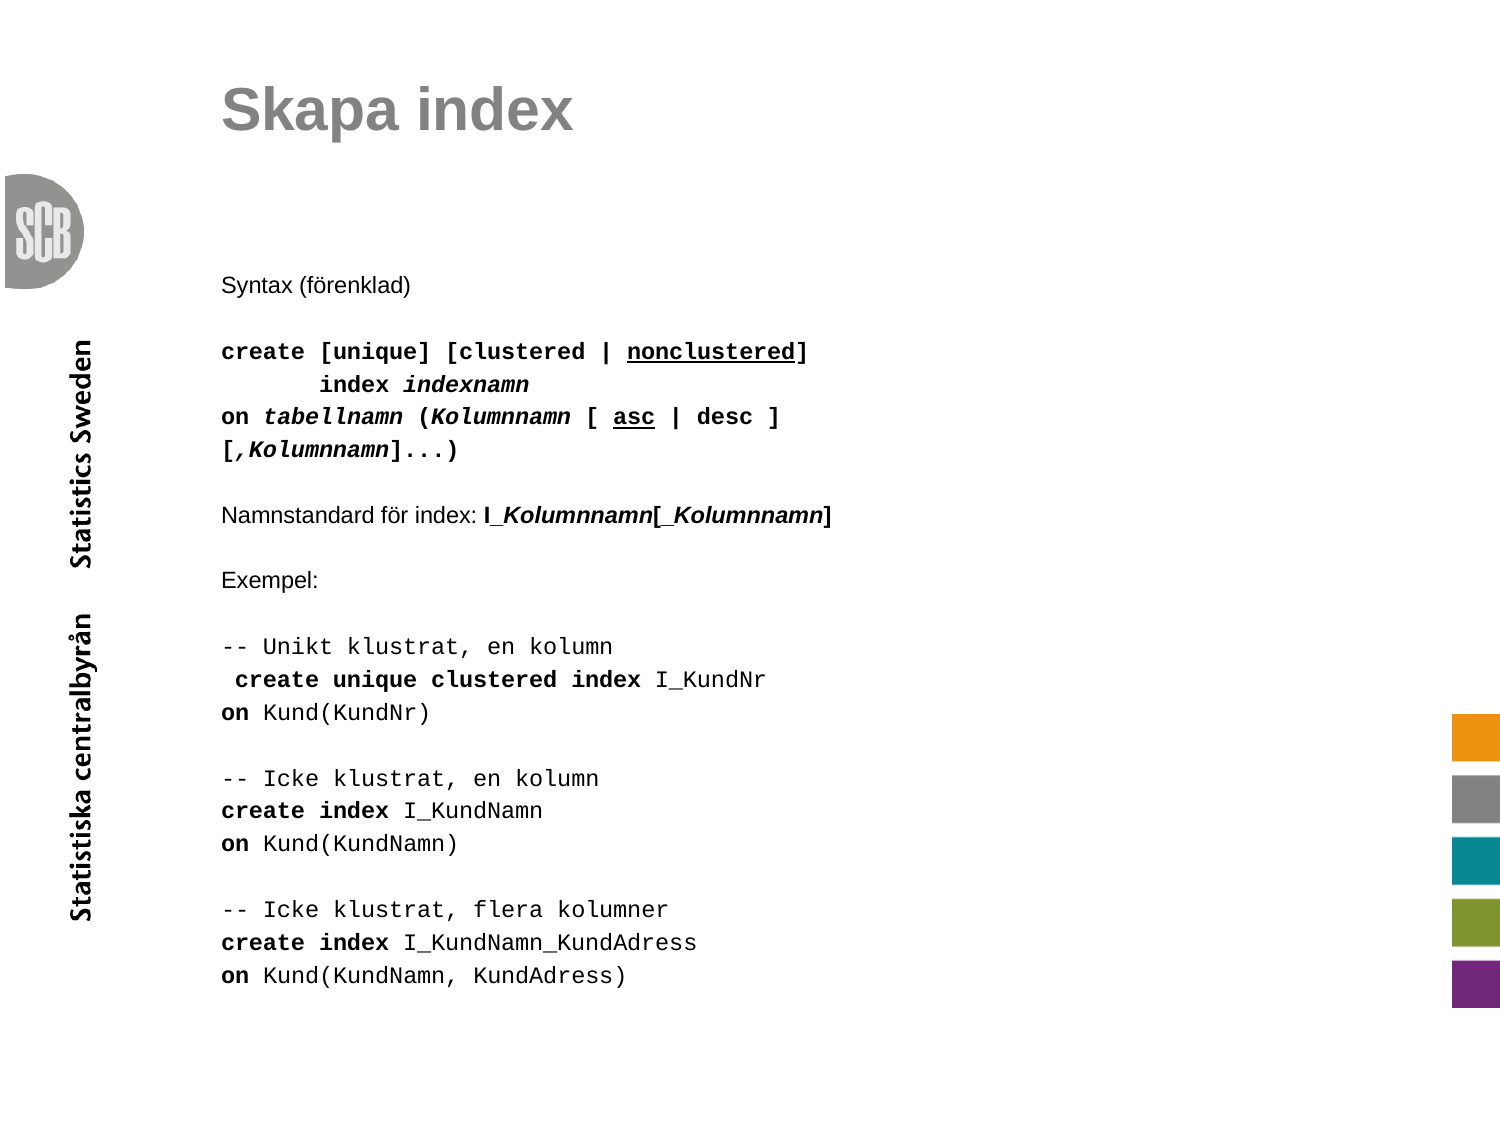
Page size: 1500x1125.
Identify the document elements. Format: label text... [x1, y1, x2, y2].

picture [5, 174, 97, 921]
list Syntax (förenklad) create [unique] [clustered | nonclustered] index indexnamn on tabellnamn (Kolumnnamn [ asc | desc ] [,Kolumnnamn]...) Namnstandard för index: I_Kolumnnamn[_Kolumnnamn] Exempel: -- Unikt klustrat, en kolumn create unique clustered index I_KundNr on Kund(KundNr) -- Icke klustrat, en kolumn create index I_KundNamn on Kund(KundNamn) -- Icke klustrat, flera kolumner create index I_KundNamn_KundAdress on Kund(KundNamn, KundAdress) [206, 262, 1425, 1005]
title Skapa index [206, 62, 1425, 250]
picture [1452, 714, 1500, 1008]
